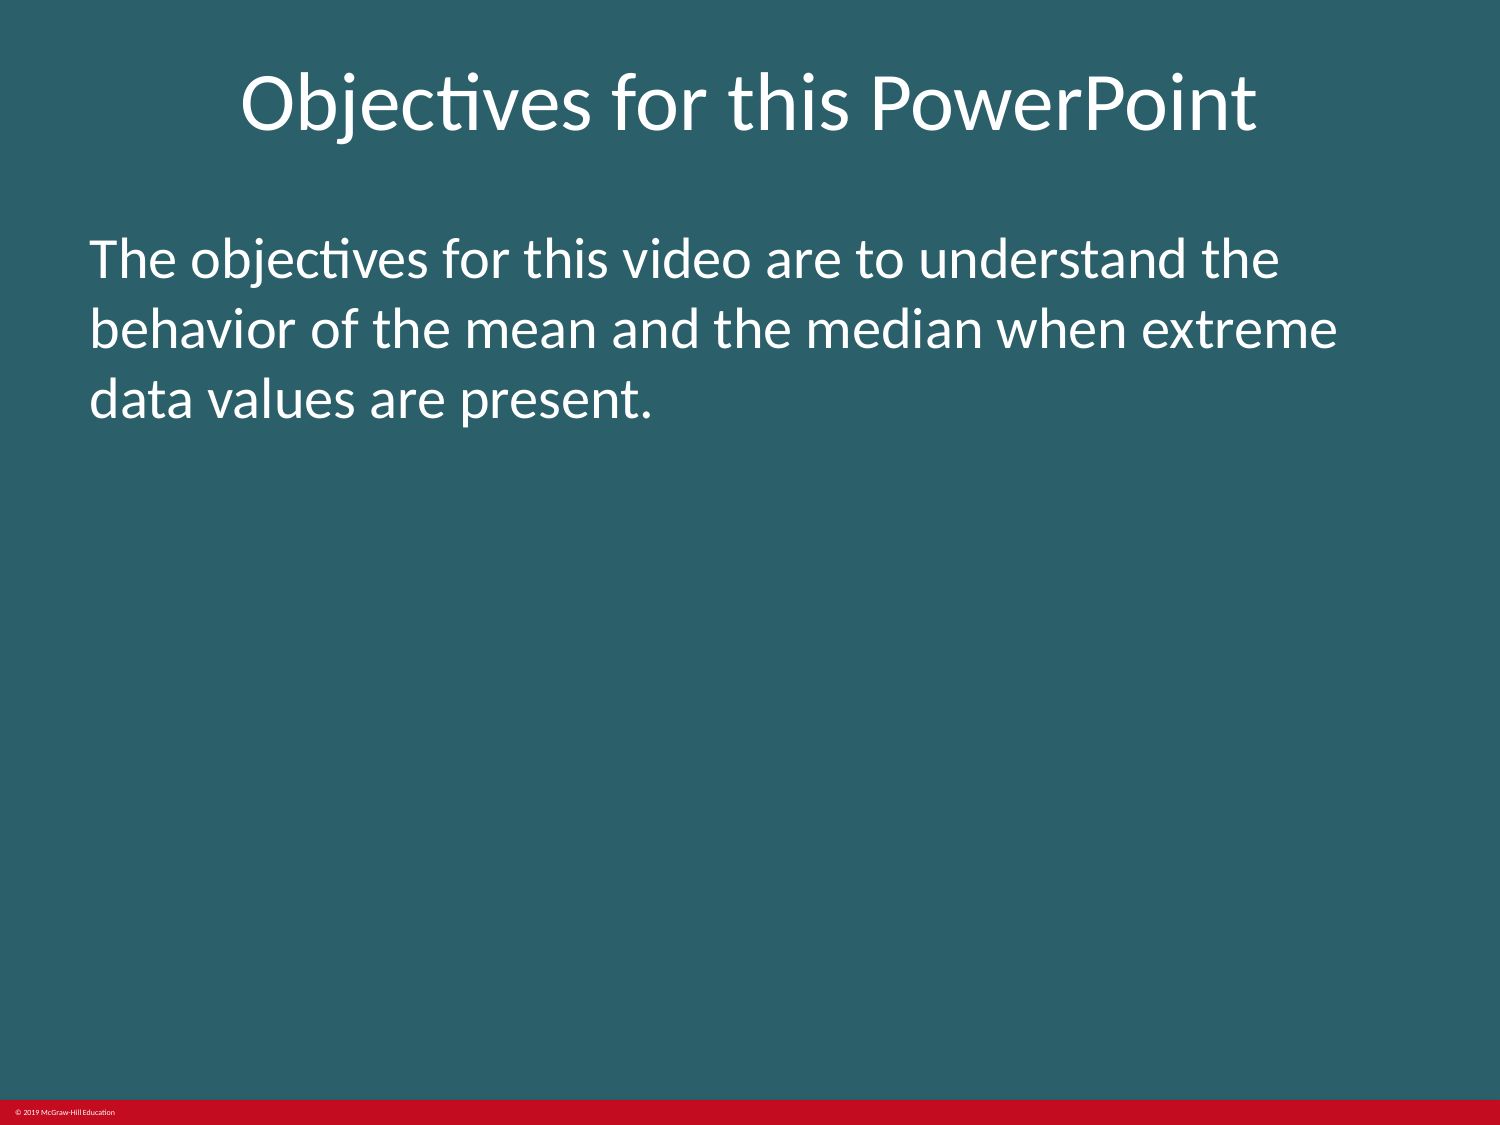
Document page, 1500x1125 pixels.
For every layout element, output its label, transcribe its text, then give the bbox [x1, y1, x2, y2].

list The objectives for this video are to understand the behavior of the mean and the median when extreme data values are present. [75, 212, 1425, 1075]
title Objectives for this PowerPoint [0, 0, 1500, 195]
